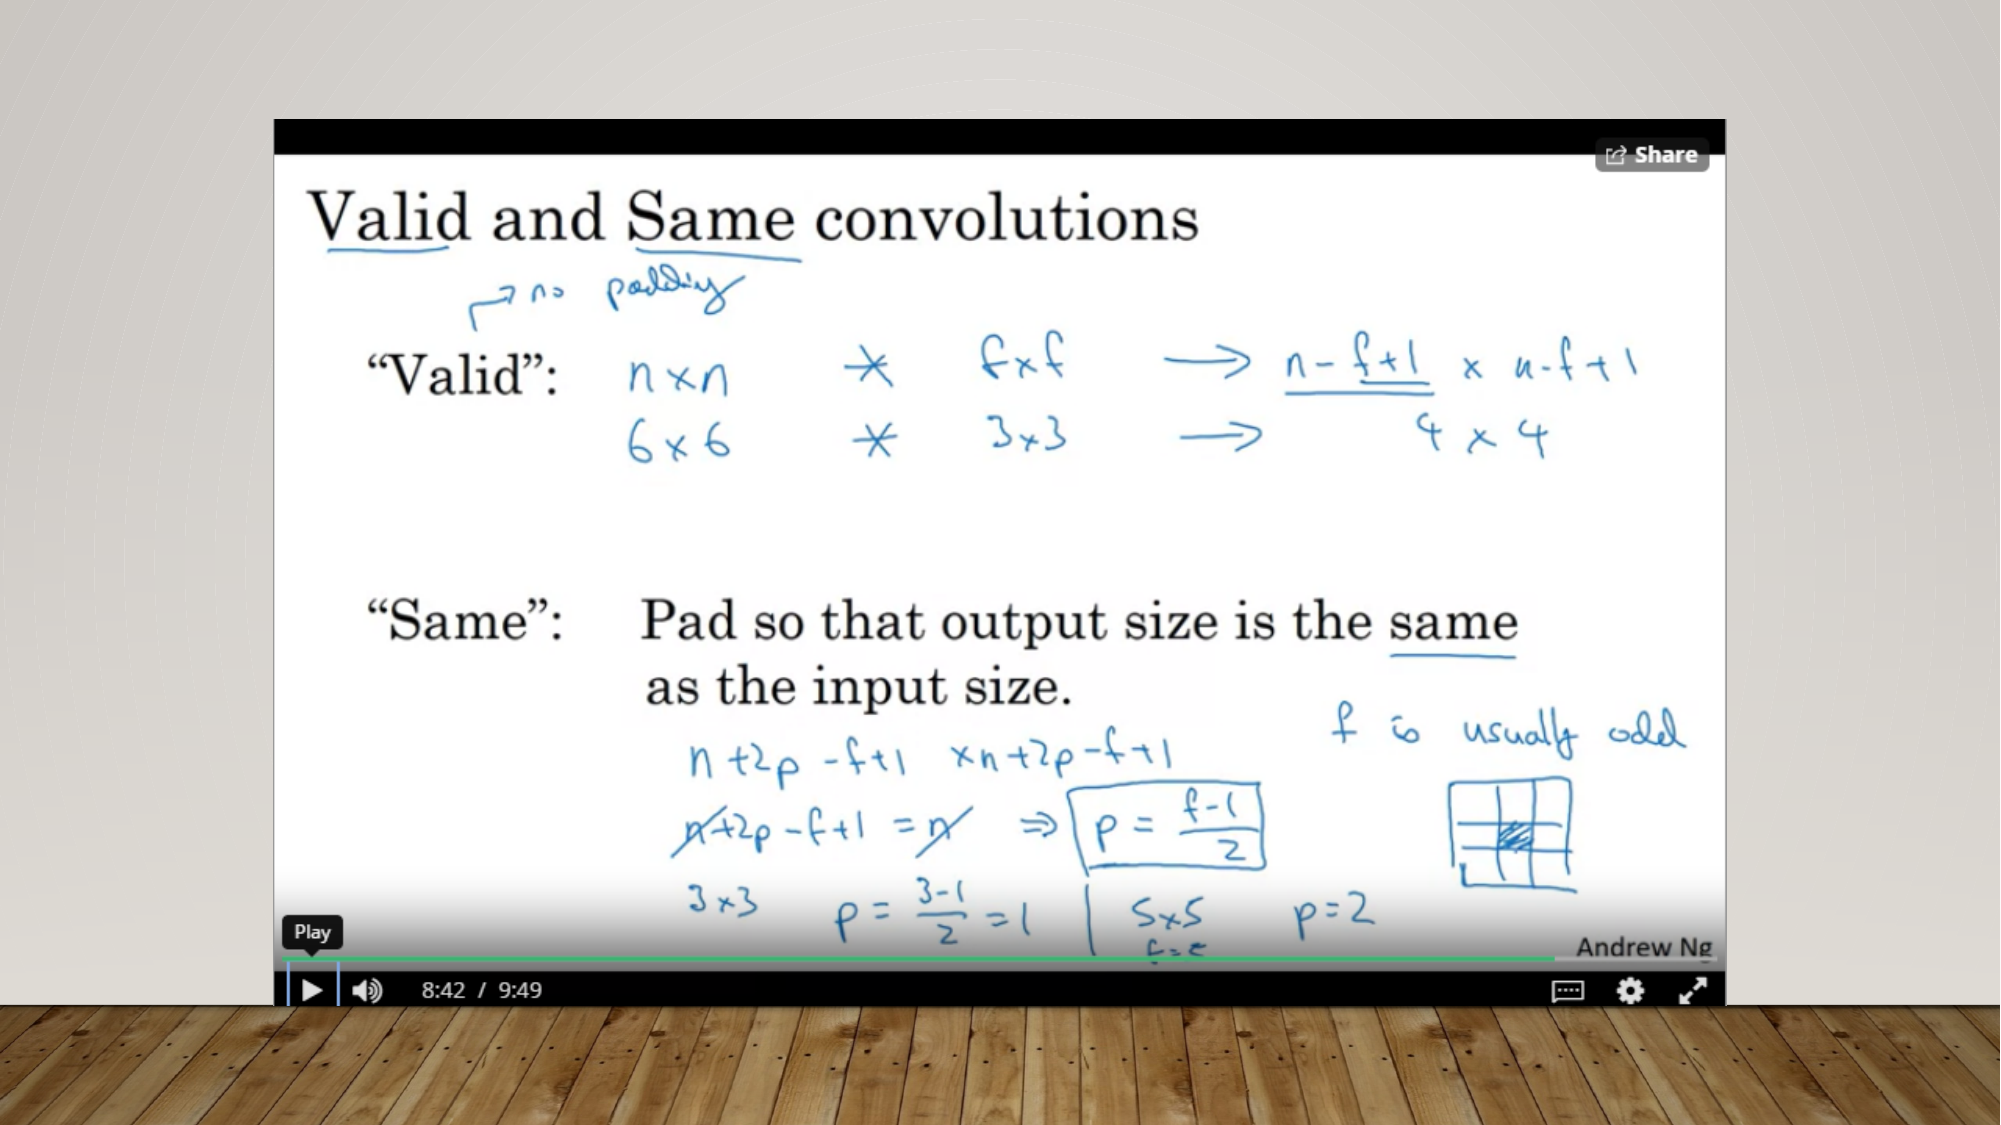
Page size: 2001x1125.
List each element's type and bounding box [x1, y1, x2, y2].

picture [0, 119, 2000, 1125]
